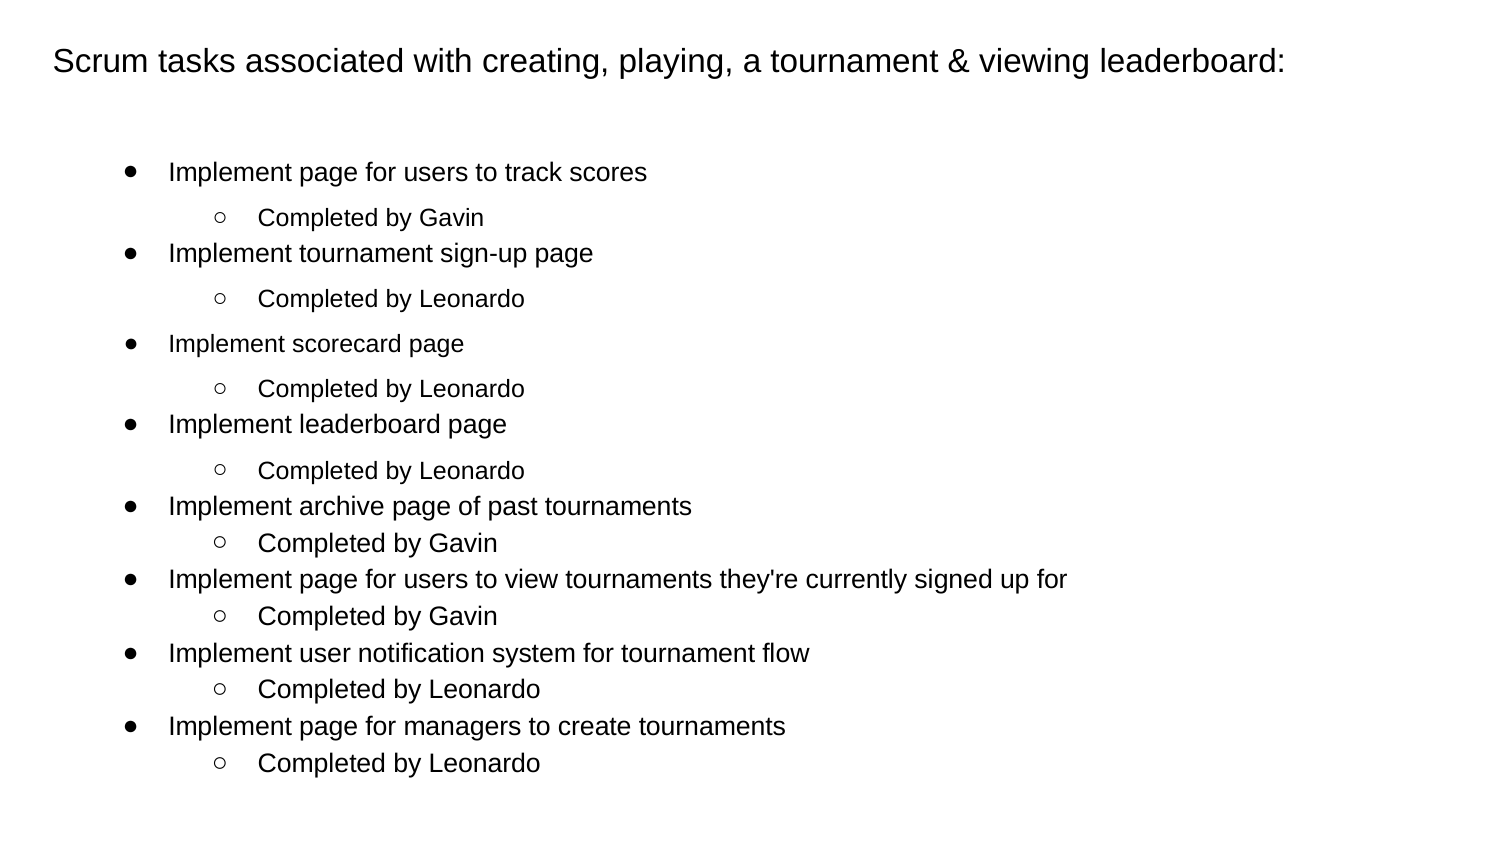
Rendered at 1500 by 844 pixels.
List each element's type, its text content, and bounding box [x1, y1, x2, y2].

title Scrum tasks associated with creating, playing, a tournament & viewing leaderboard: [37, 24, 1476, 119]
list Implement page for users to track scores Completed by Gavin Implement tournament sign-up page Completed by Leonardo Implement scorecard page Completed by Leonardo Implement leaderboard page Completed by Leonardo Implement archive page of past tournaments Completed by Gavin Implement page for users to view tournaments they're currently signed up for Completed by Gavin Implement user notification system for tournament flow Completed by Leonardo Implement page for managers to create tournaments Completed by Leonardo [88, 134, 1337, 800]
